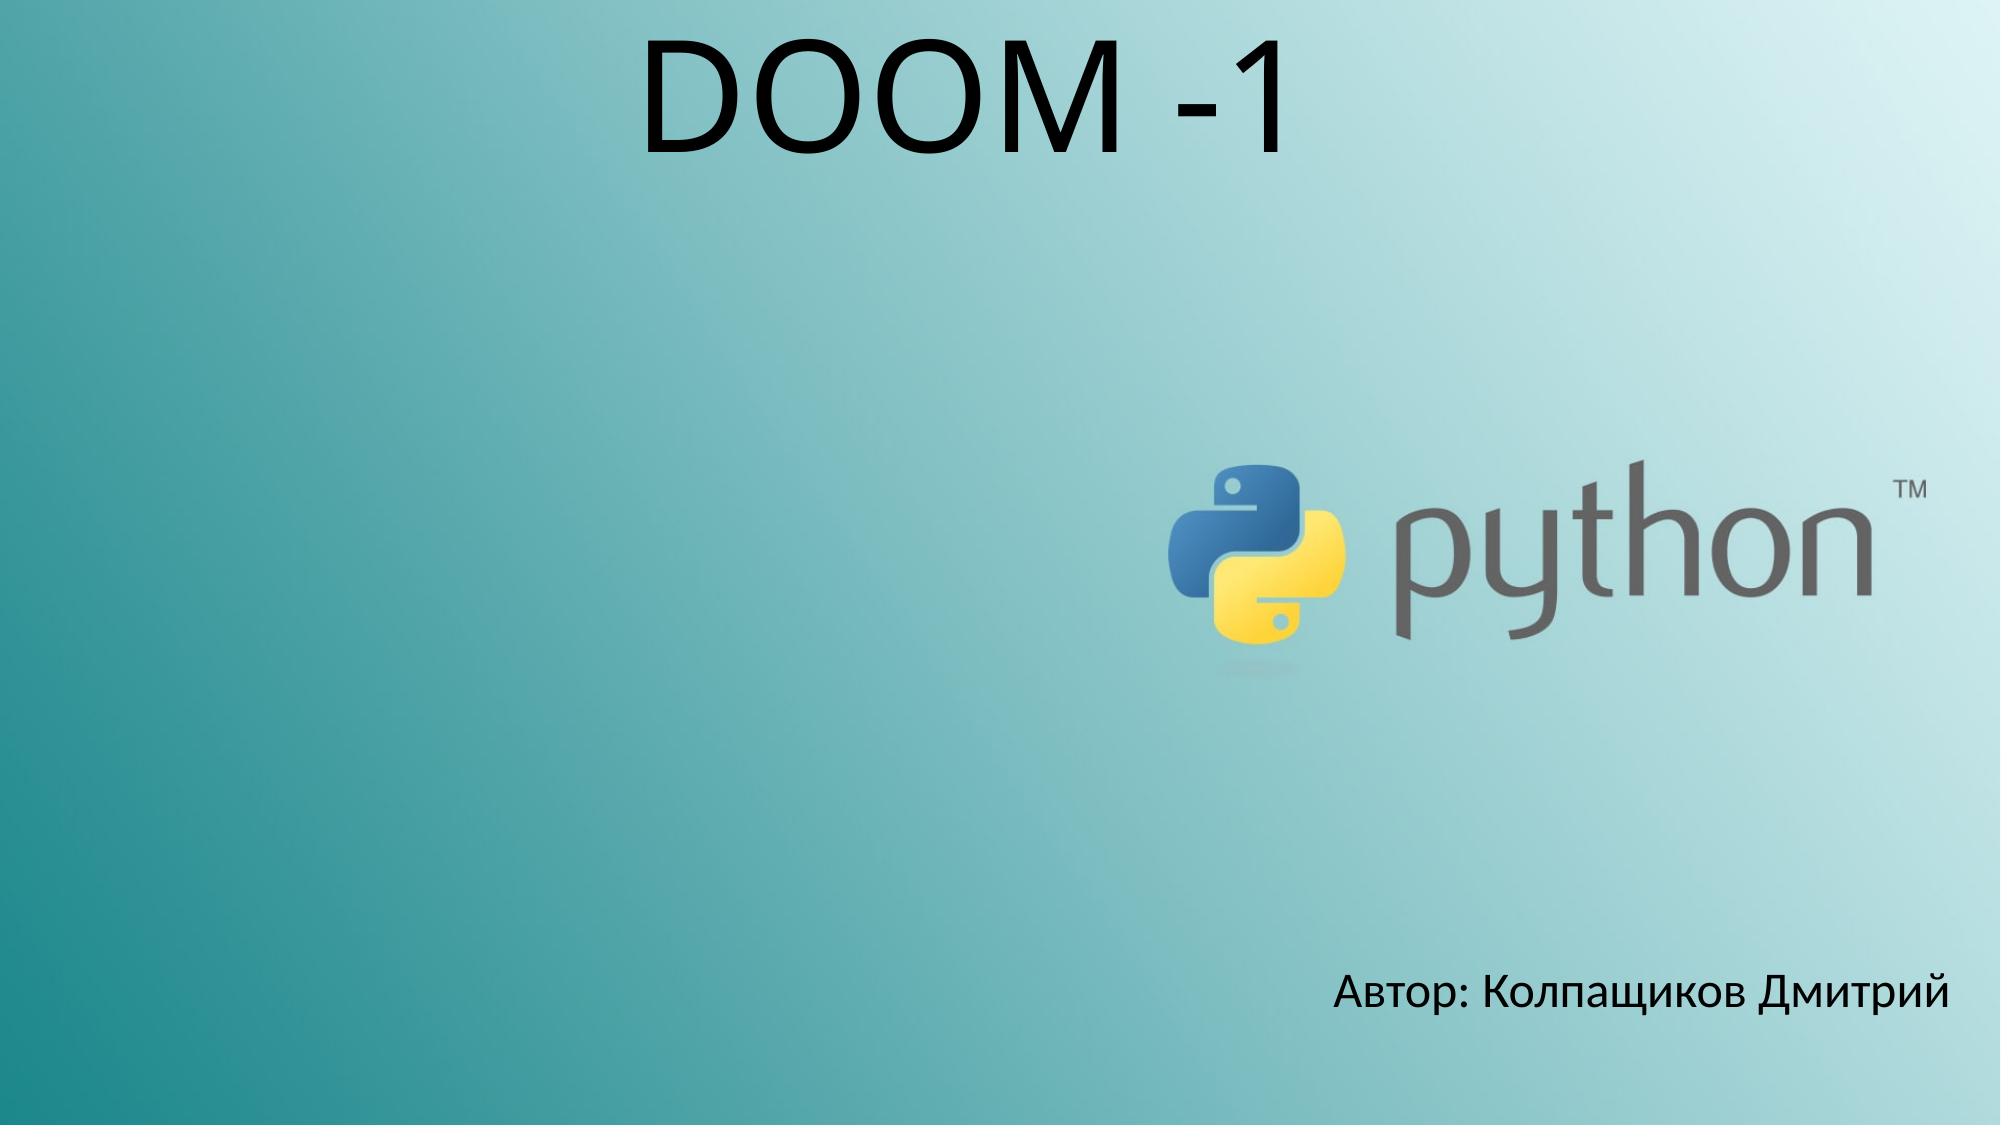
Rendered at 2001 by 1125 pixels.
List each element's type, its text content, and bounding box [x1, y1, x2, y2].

picture [0, 0, 2001, 1125]
title DOOM -1 [299, 9, 1647, 194]
subtitle Автор: Колпащиков Дмитрий [1289, 956, 1995, 1121]
